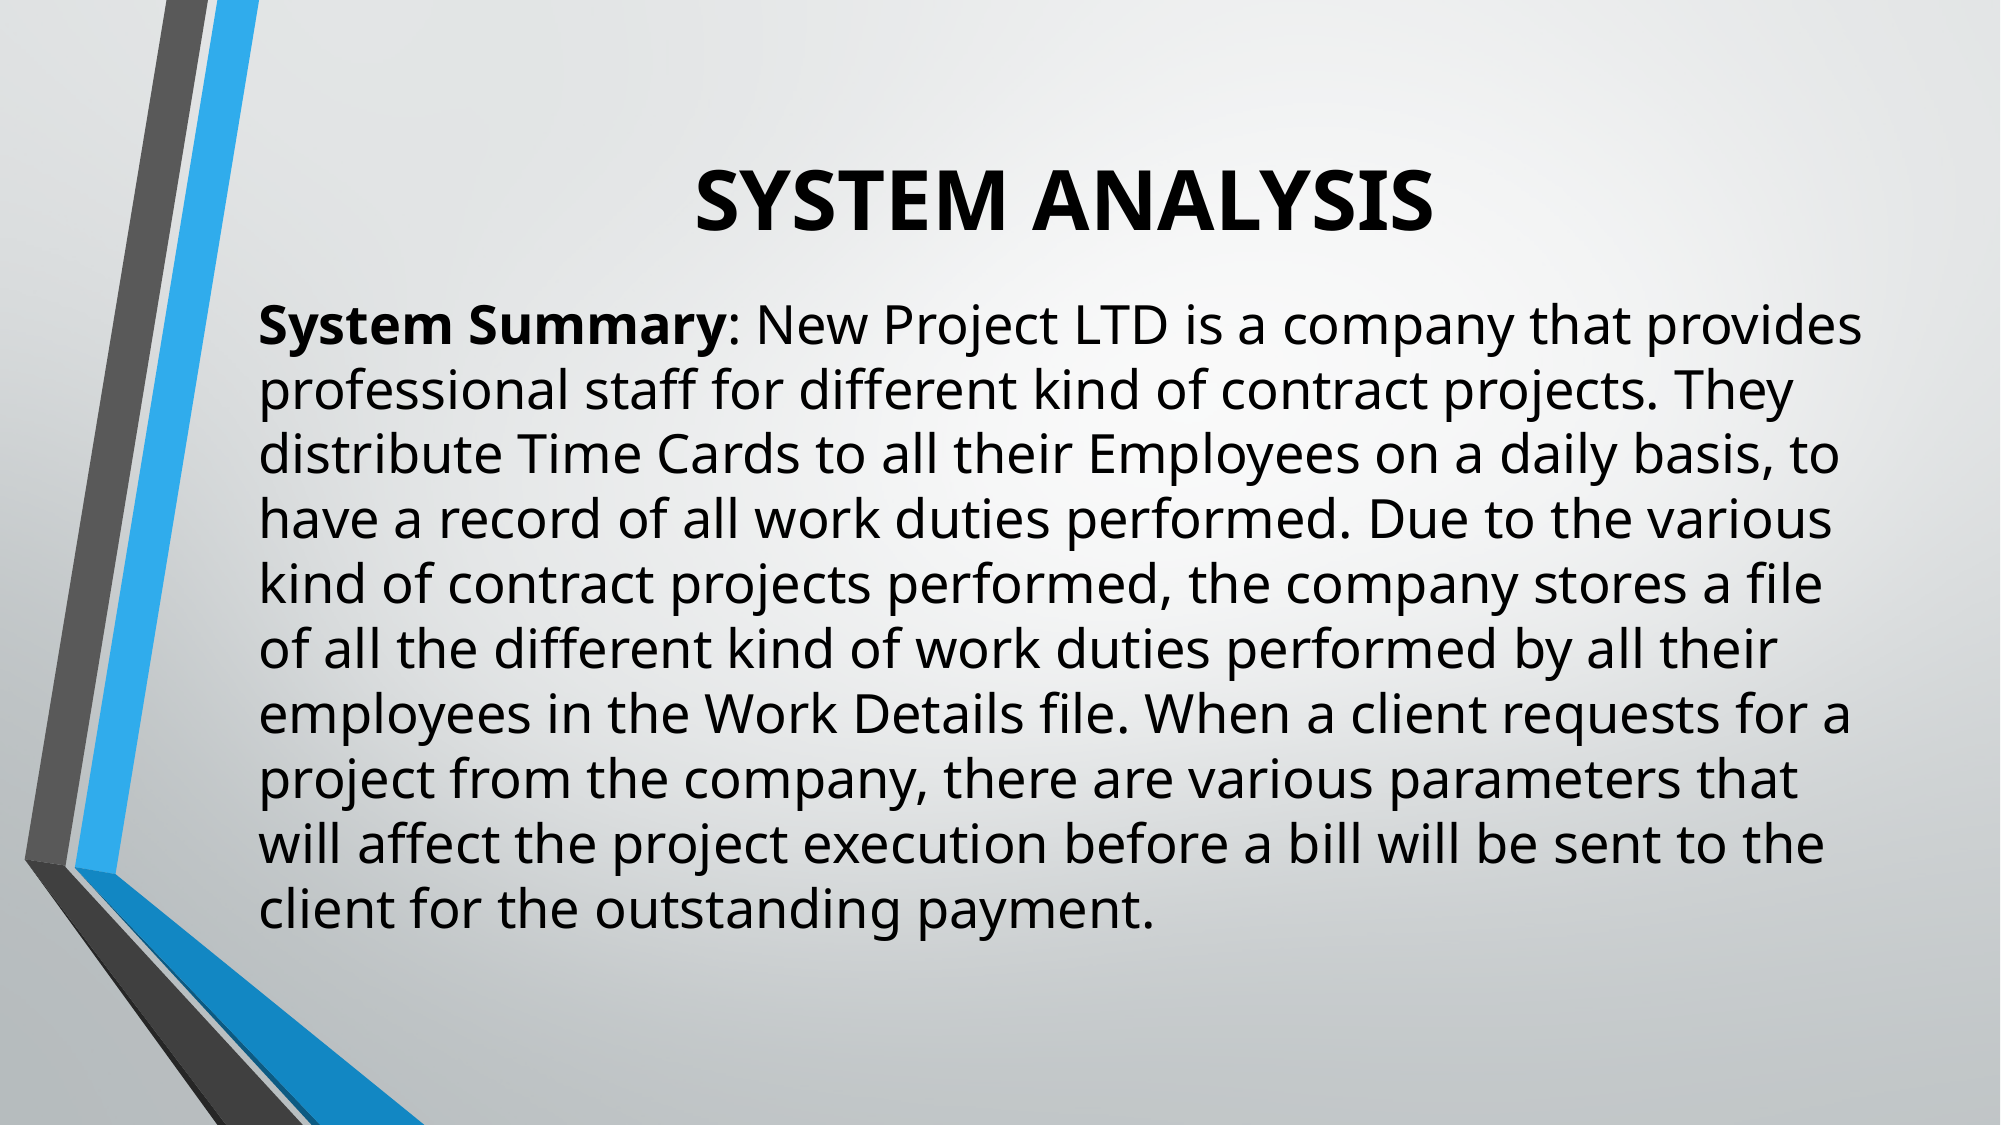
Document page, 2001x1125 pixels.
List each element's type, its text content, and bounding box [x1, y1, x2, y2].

title SYSTEM ANALYSIS [243, 112, 1887, 282]
list System Summary: New Project LTD is a company that provides professional staff for different kind of contract projects. They distribute Time Cards to all their Employees on a daily basis, to have a record of all work duties performed. Due to the various kind of contract projects performed, the company stores a file of all the different kind of work duties performed by all their employees in the Work Details file. When a client requests for a project from the company, there are various parameters that will affect the project execution before a bill will be sent to the client for the outstanding payment. [243, 282, 1887, 1013]
